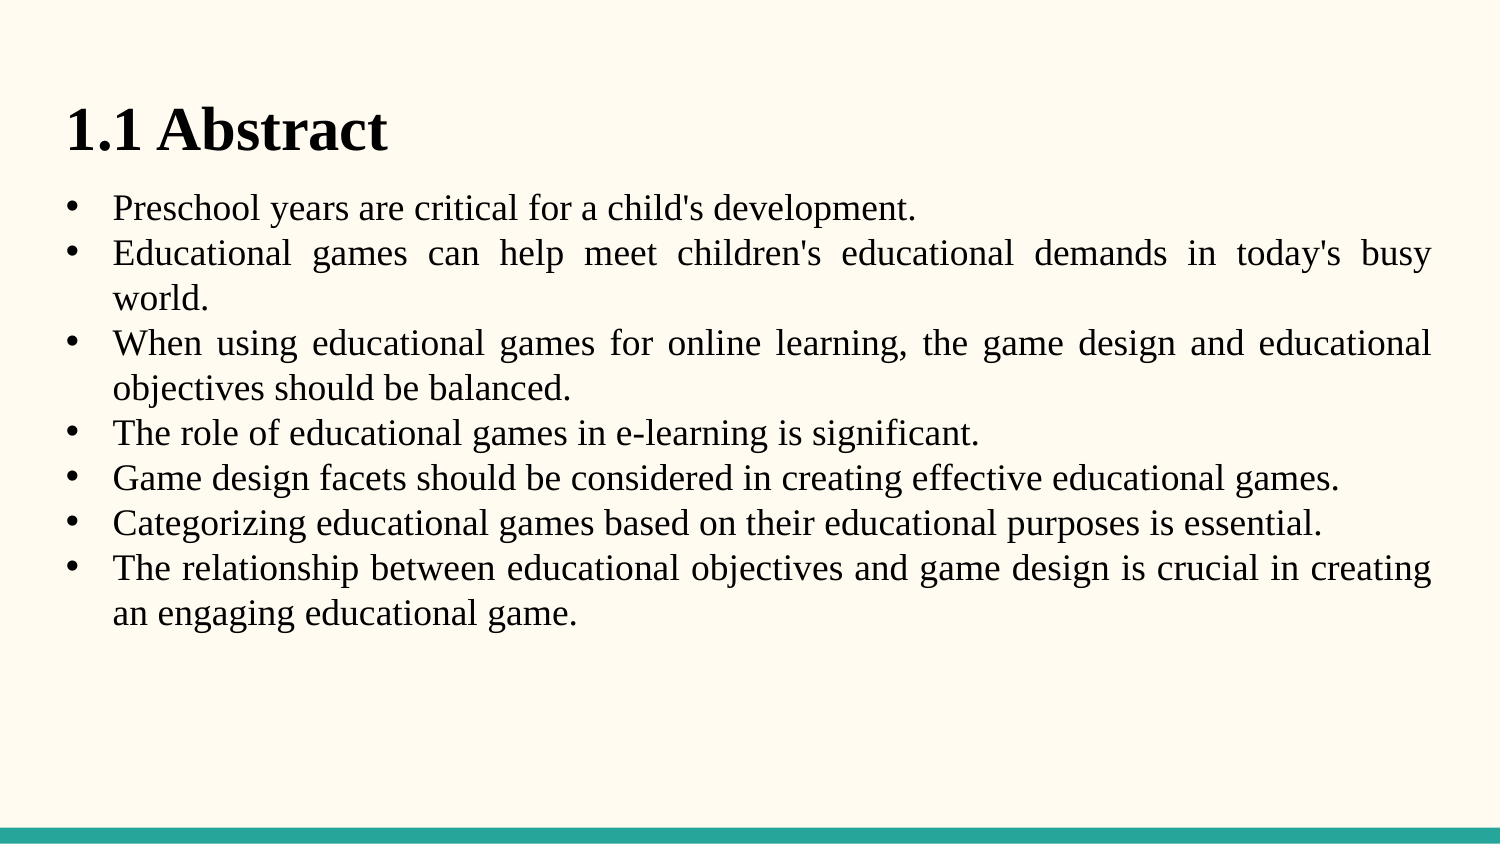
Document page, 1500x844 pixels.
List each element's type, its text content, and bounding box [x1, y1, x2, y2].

text_box Preschool years are critical for a child's development. Educational games can help meet children's educational demands in today's busy world. When using educational games for online learning, the game design and educational objectives should be balanced. The role of educational games in e-learning is significant. Game design facets should be considered in creating effective educational games. Categorizing educational games based on their educational purposes is essential. The relationship between educational objectives and game design is crucial in creating an engaging educational game. [51, 167, 1449, 844]
text_box 1.1 Abstract [51, 72, 1449, 167]
